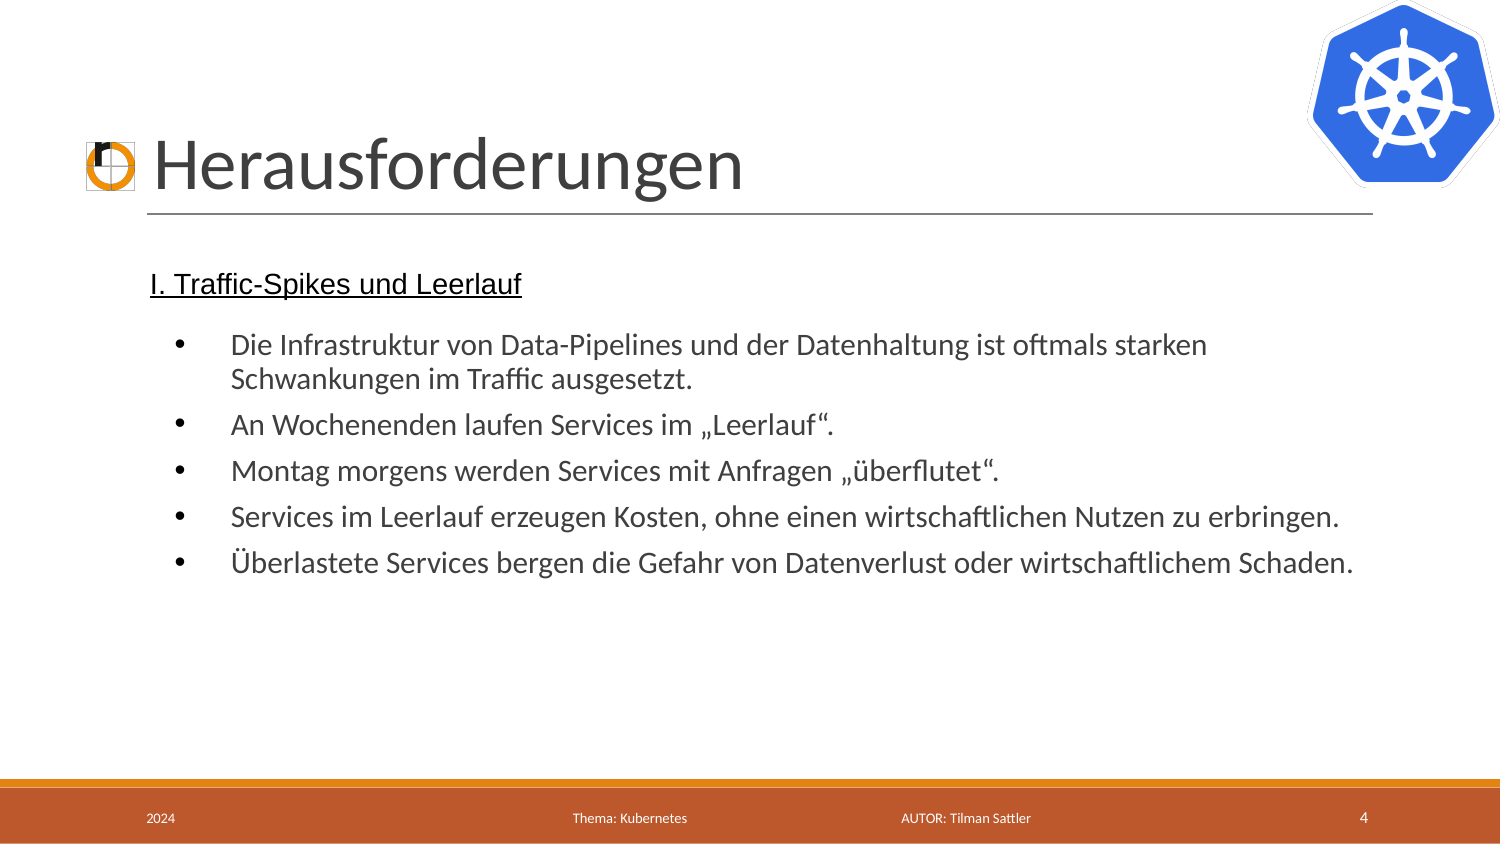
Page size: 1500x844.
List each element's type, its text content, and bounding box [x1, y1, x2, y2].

slide_number 4 [1218, 794, 1380, 840]
list Die Infrastruktur von Data-Pipelines und der Datenhaltung ist oftmals starken Schwankungen im Traffic ausgesetzt. An Wochenenden laufen Services im „Leerlauf“. Montag morgens werden Services mit Anfragen „überflutet“. Services im Leerlauf erzeugen Kosten, ohne einen wirtschaftlichen Nutzen zu erbringen. Überlastete Services bergen die Gefahr von Datenverlust oder wirtschaftlichem Schaden. [135, 322, 1373, 723]
title Herausforderungen [141, 32, 1380, 211]
footer Thema: Kubernetes AUTOR: Tilman Sattler [453, 794, 1152, 840]
slide_number 2024 [135, 794, 440, 840]
picture [83, 141, 136, 191]
text_box I. Traffic-Spikes und Leerlauf [134, 258, 661, 308]
picture [1307, 0, 1500, 188]
